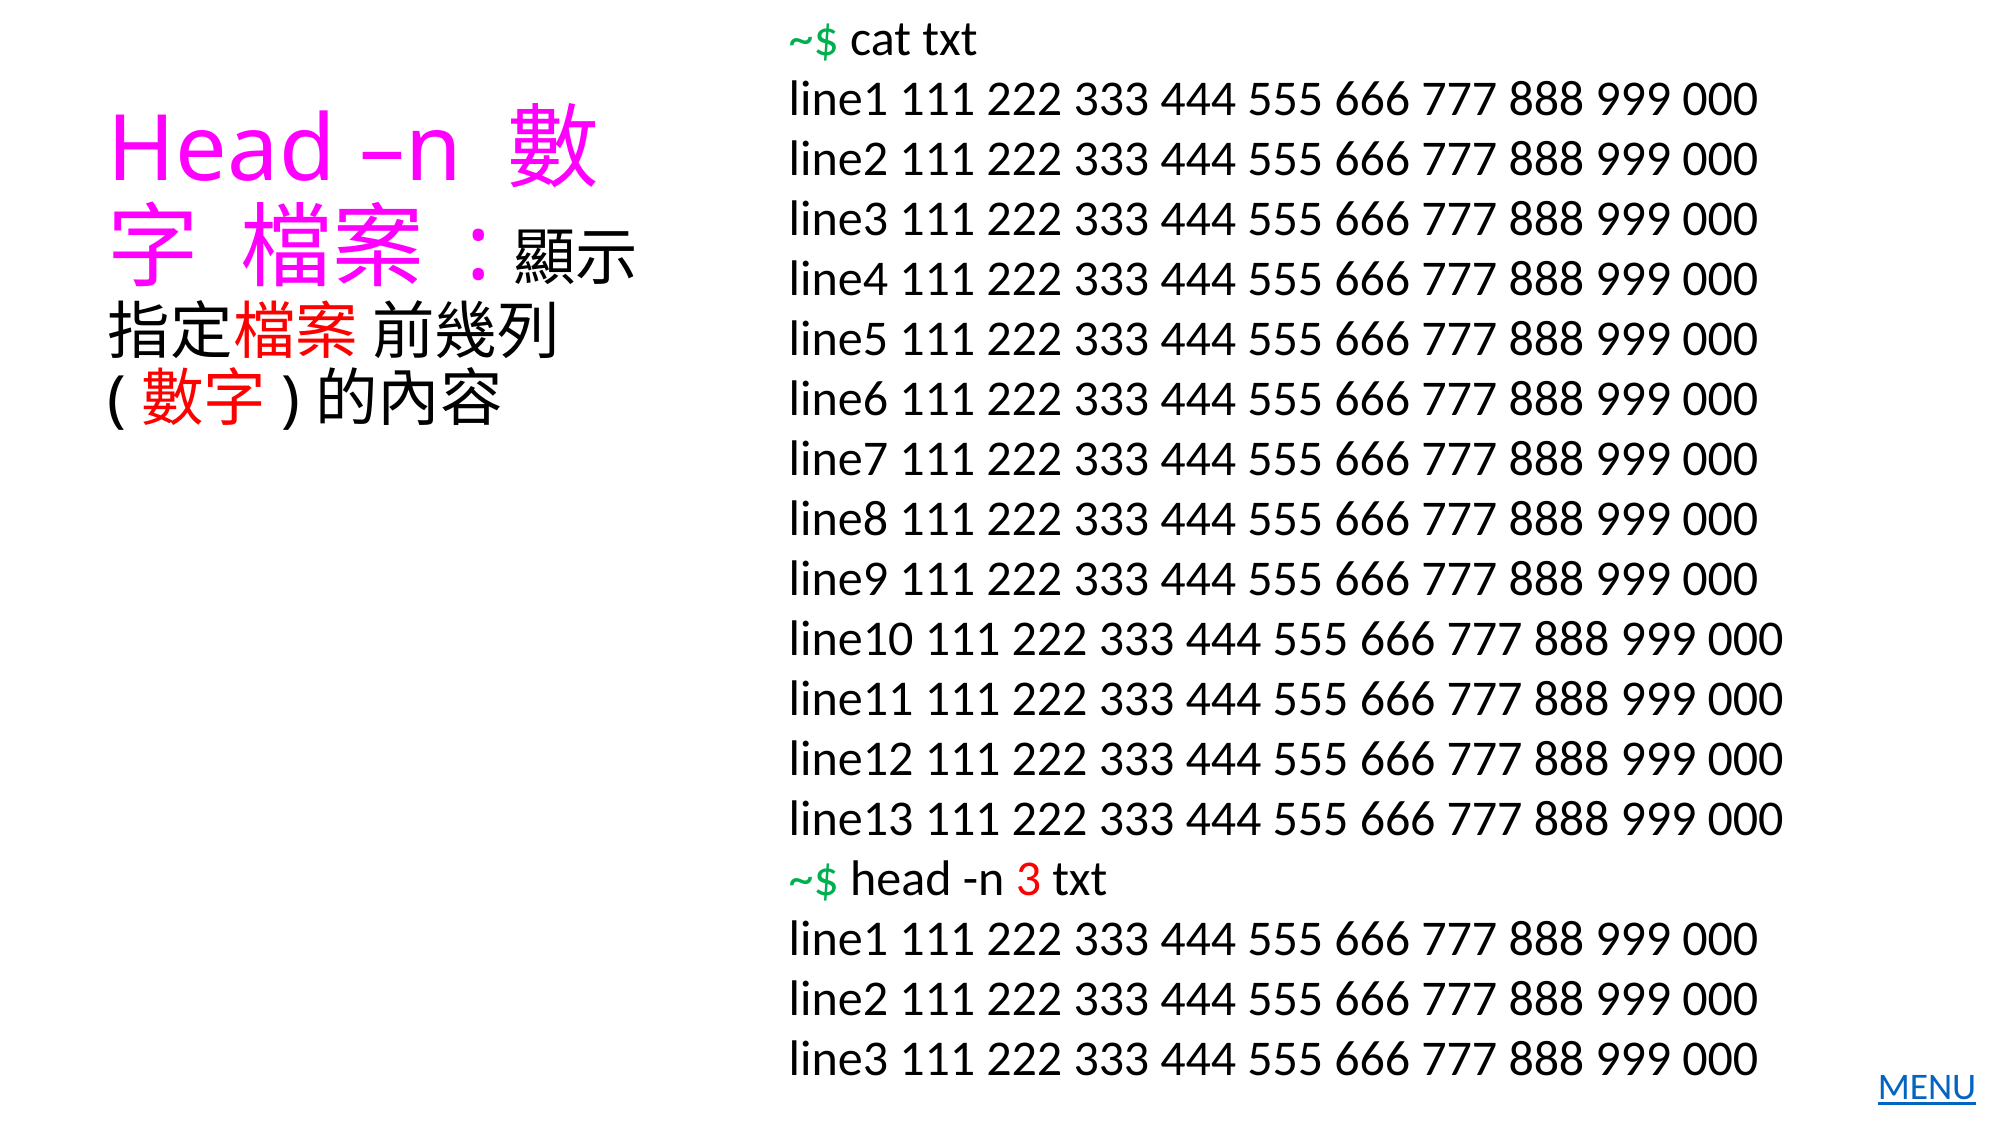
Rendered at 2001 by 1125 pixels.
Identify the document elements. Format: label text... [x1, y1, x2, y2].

text_box ~$ cat txt line1 111 222 333 444 555 666 777 888 999 000 line2 111 222 333 444 555 666 777 888 999 000 line3 111 222 333 444 555 666 777 888 999 000 line4 111 222 333 444 555 666 777 888 999 000 line5 111 222 333 444 555 666 777 888 999 000 line6 111 222 333 444 555 666 777 888 999 000 line7 111 222 333 444 555 666 777 888 999 000 line8 111 222 333 444 555 666 777 888 999 000 line9 111 222 333 444 555 666 777 888 999 000 line10 111 222 333 444 555 666 777 888 999 000 line11 111 222 333 444 555 666 777 888 999 000 line12 111 222 333 444 555 666 777 888 999 000 line13 111 222 333 444 555 666 777 888 999 000 ~$ head -n 3 txt line1 111 222 333 444 555 666 777 888 999 000 line2 111 222 333 444 555 666 777 888 999 000 line3 111 222 333 444 555 666 777 888 999 000 [783, 0, 1931, 1125]
title Head –n 數字 檔案 :顯示指定檔案 前幾列(數字)的內容 [93, 93, 665, 491]
